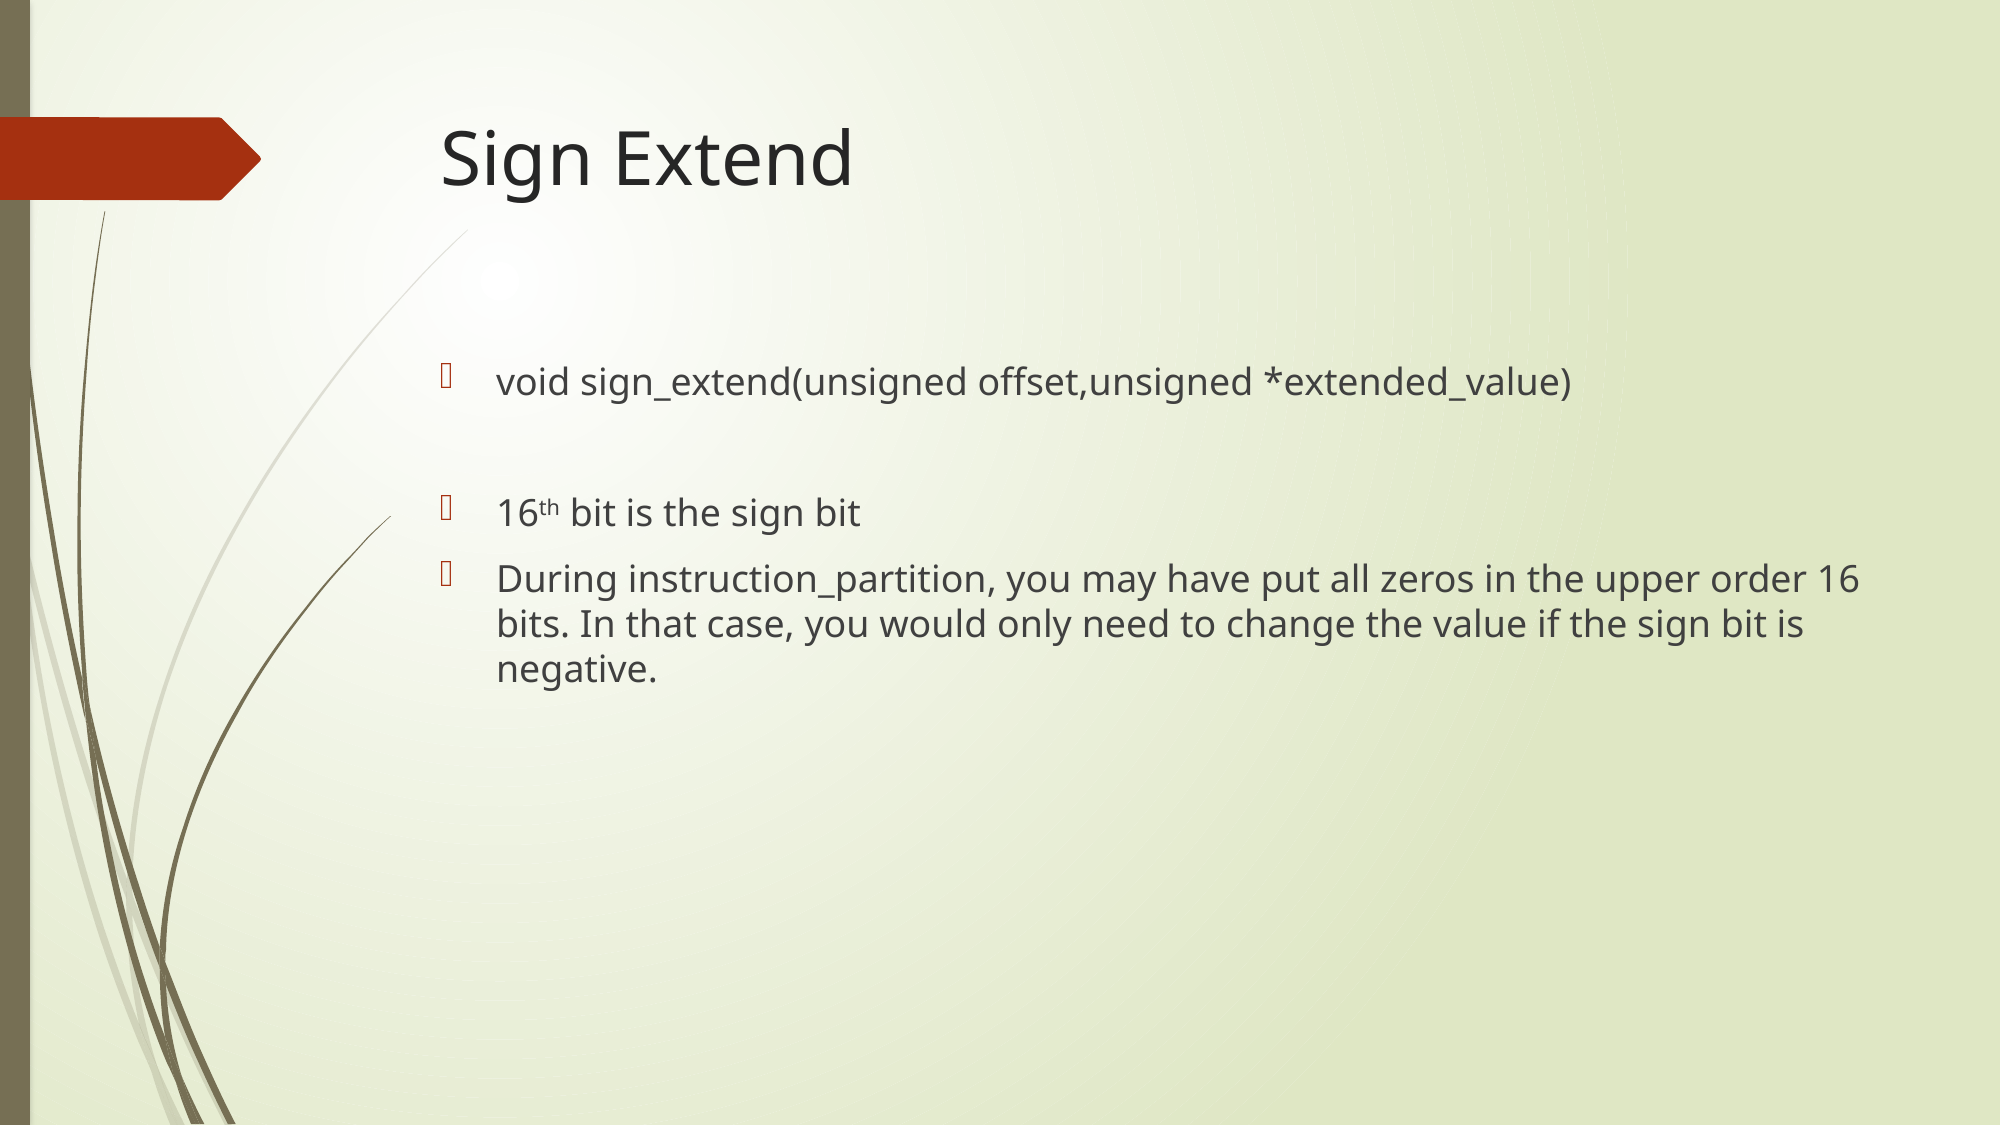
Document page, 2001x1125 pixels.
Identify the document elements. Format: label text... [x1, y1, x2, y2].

title Sign Extend [425, 102, 1888, 313]
list void sign_extend(unsigned offset,unsigned *extended_value) 16th bit is the sign bit During instruction_partition, you may have put all zeros in the upper order 16 bits. In that case, you would only need to change the value if the sign bit is negative. [424, 350, 1888, 970]
